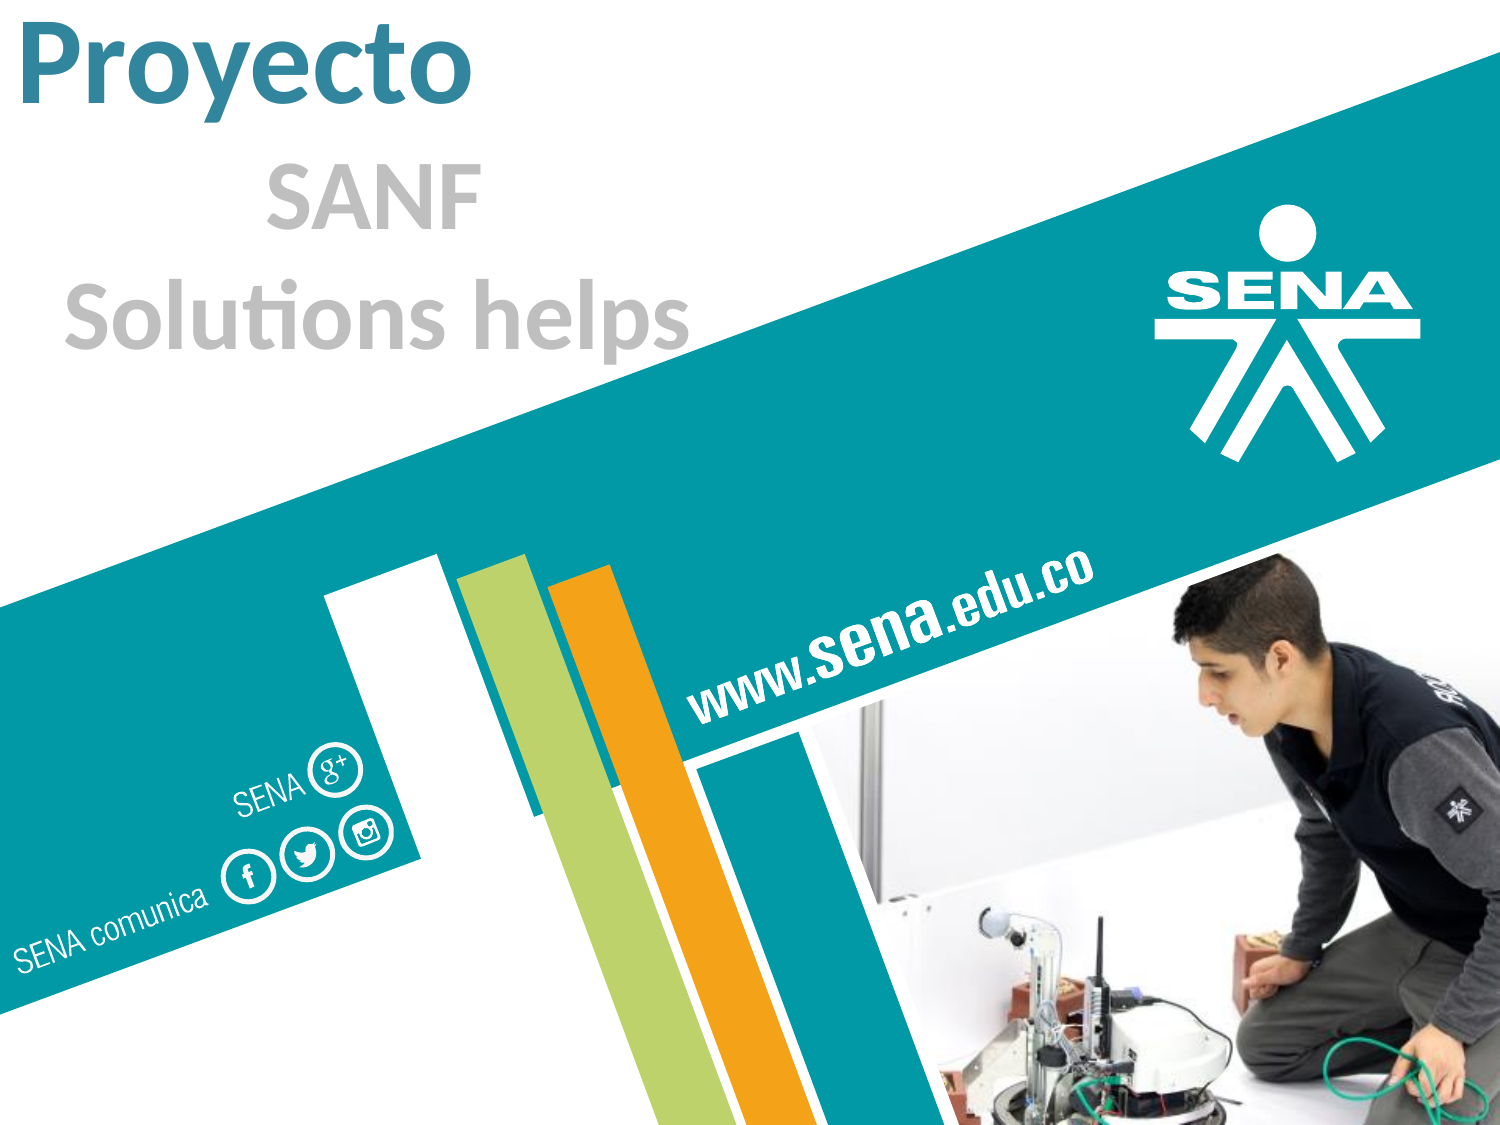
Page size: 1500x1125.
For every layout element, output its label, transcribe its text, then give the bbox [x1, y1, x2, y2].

text_box Proyecto [0, 51, 672, 205]
picture [812, 523, 1500, 1125]
text_box SANF Solutions helps [48, 152, 736, 346]
